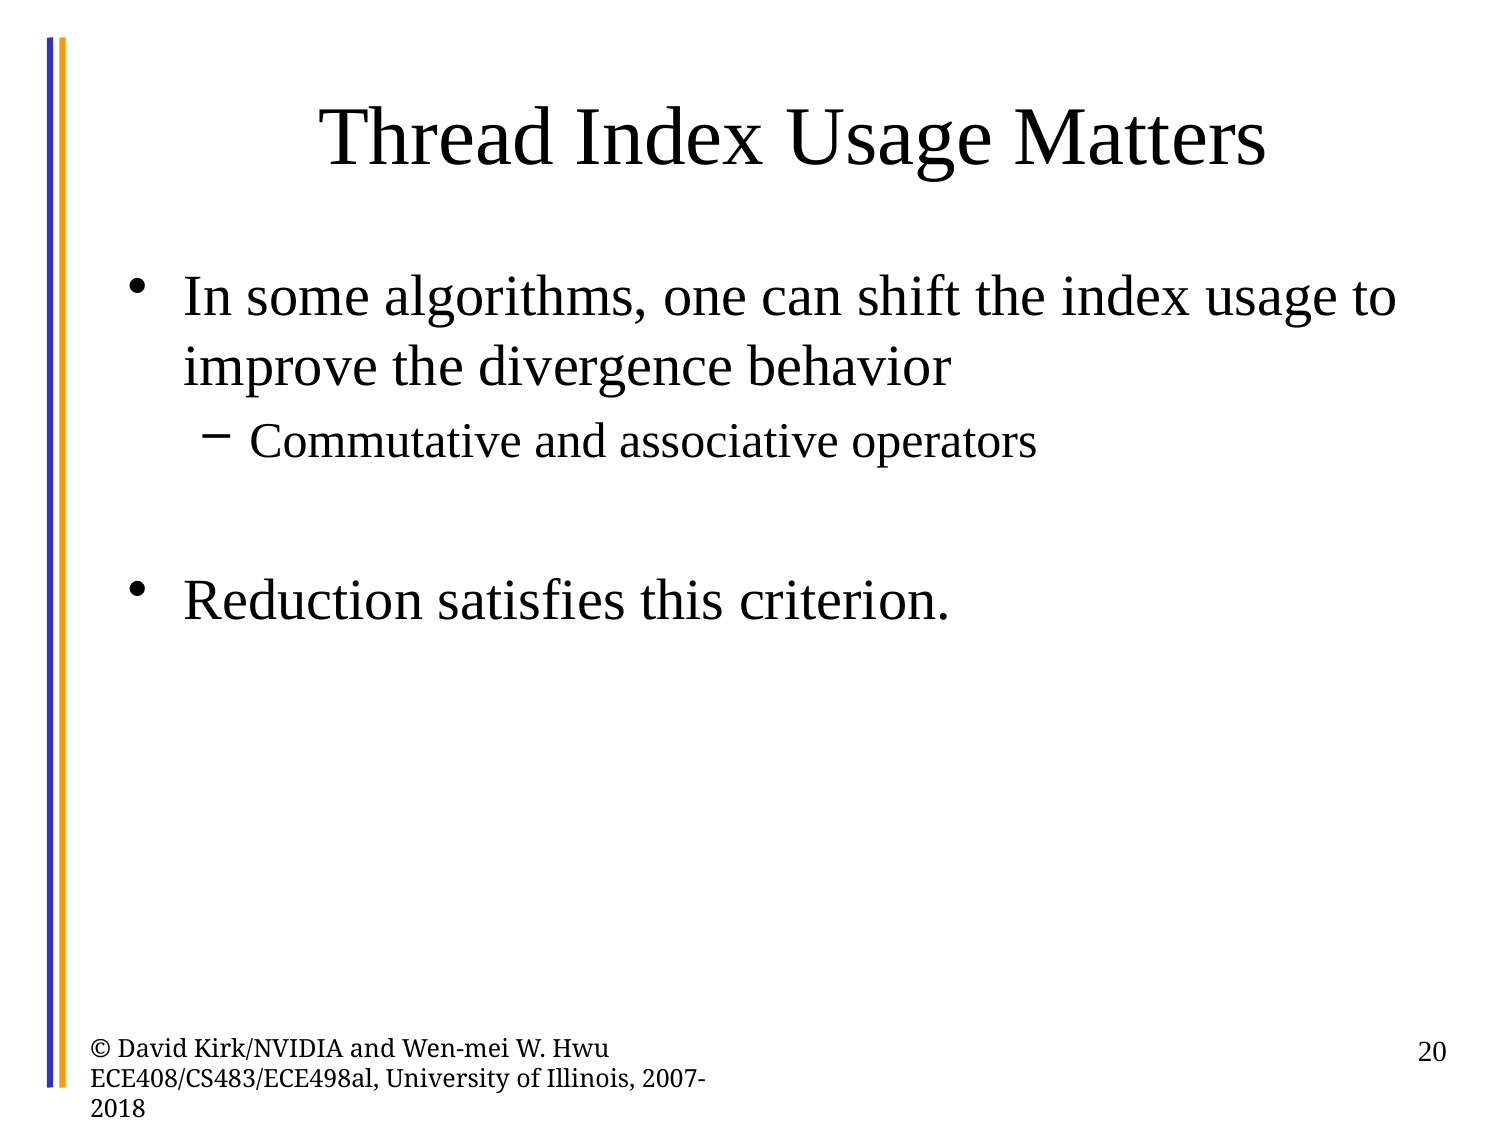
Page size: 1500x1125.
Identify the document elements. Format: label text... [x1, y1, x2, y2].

slide_number 20 [1149, 1024, 1463, 1101]
list In some algorithms, one can shift the index usage to improve the divergence behavior Commutative and associative operators Reduction satisfies this criterion. [112, 249, 1475, 1000]
title Thread Index Usage Matters [112, 37, 1475, 225]
footer © David Kirk/NVIDIA and Wen-mei W. Hwu ECE408/CS483/ECE498al, University of Illinois, 2007-2018 [74, 1024, 776, 1101]
